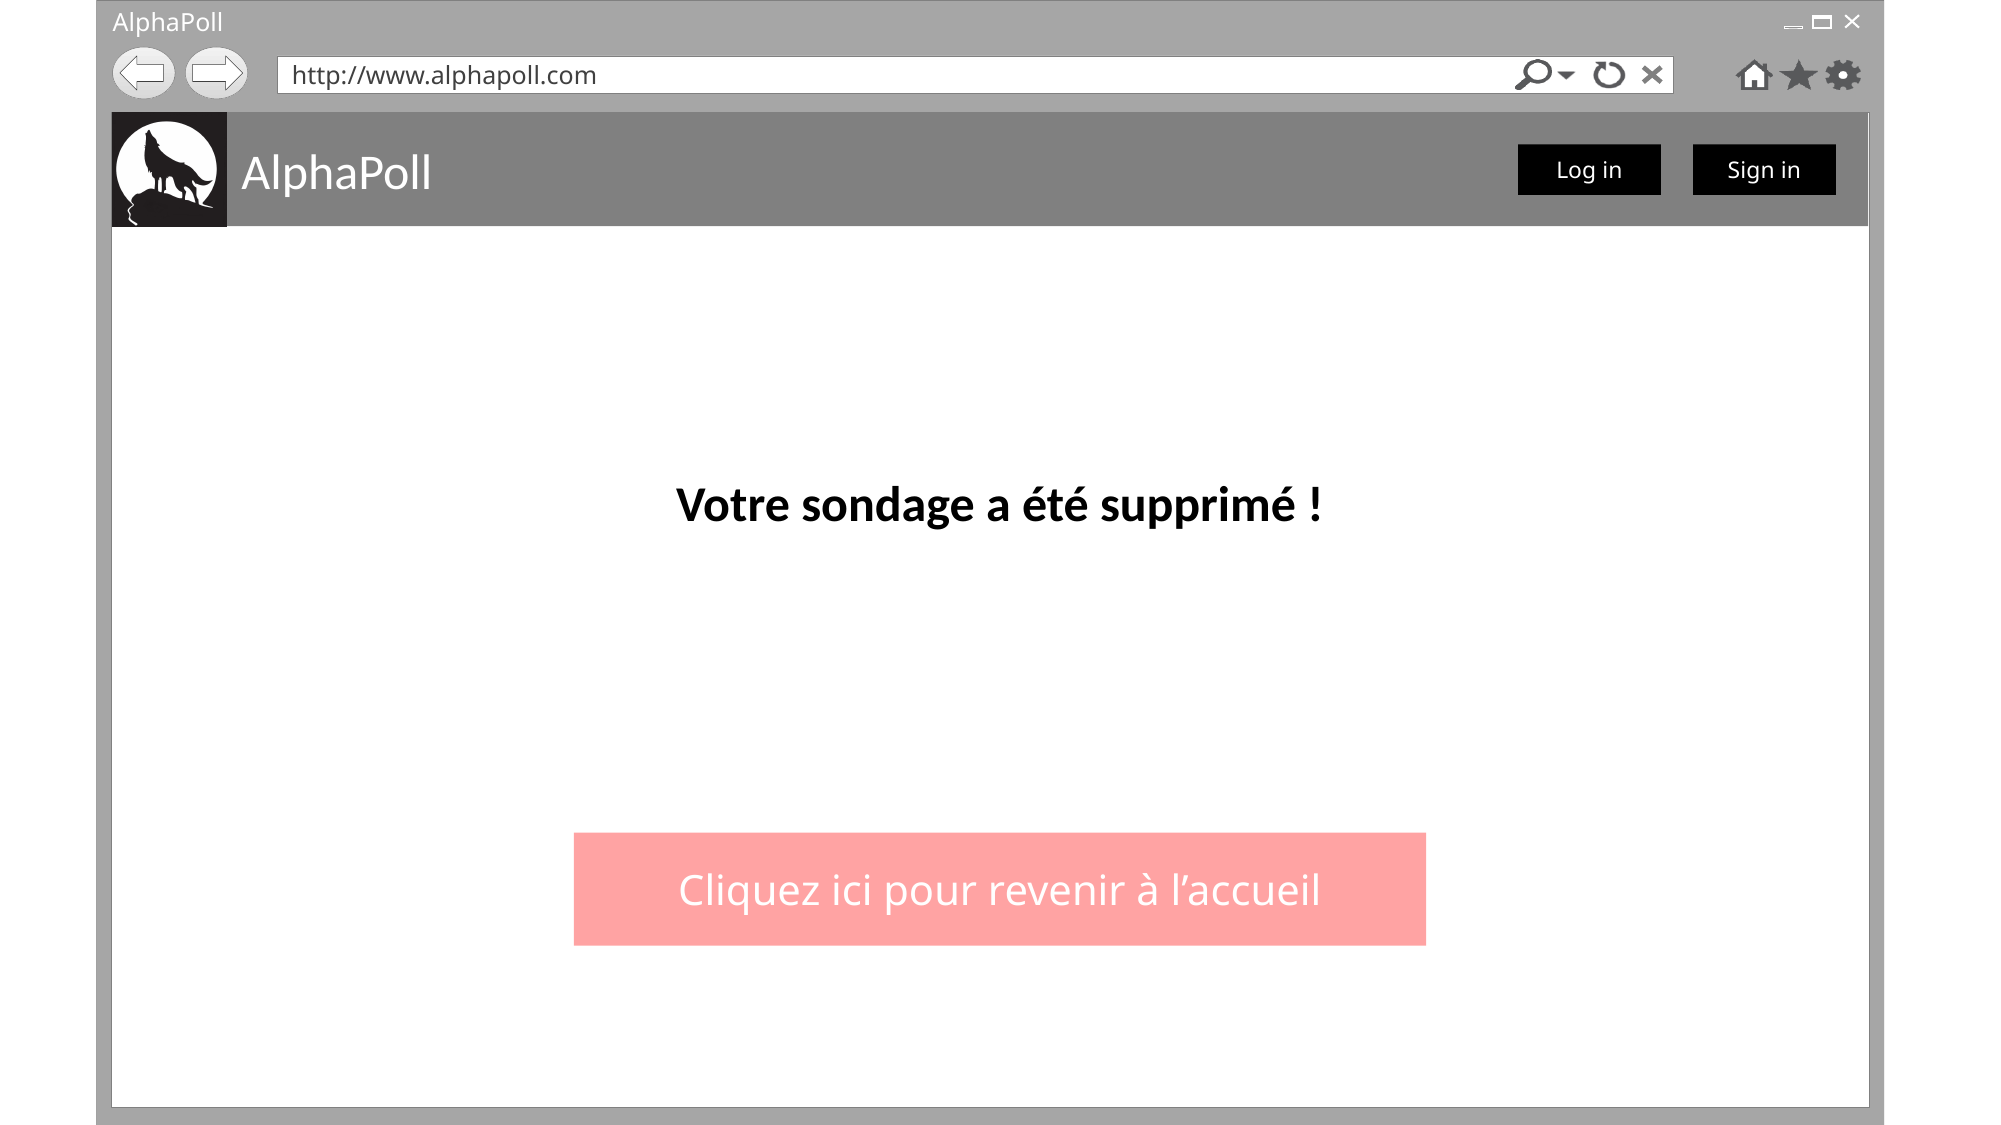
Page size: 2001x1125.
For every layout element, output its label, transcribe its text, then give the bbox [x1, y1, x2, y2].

picture [1558, 68, 1575, 82]
picture [1515, 59, 1552, 90]
picture [1590, 59, 1627, 90]
picture [1825, 59, 1861, 90]
picture [112, 112, 227, 227]
text_box Votre sondage a été supprimé ! [418, 464, 1582, 539]
picture [1735, 59, 1773, 90]
text_box Cliquez ici pour revenir à l’accueil [573, 832, 1427, 947]
picture [1779, 59, 1818, 90]
